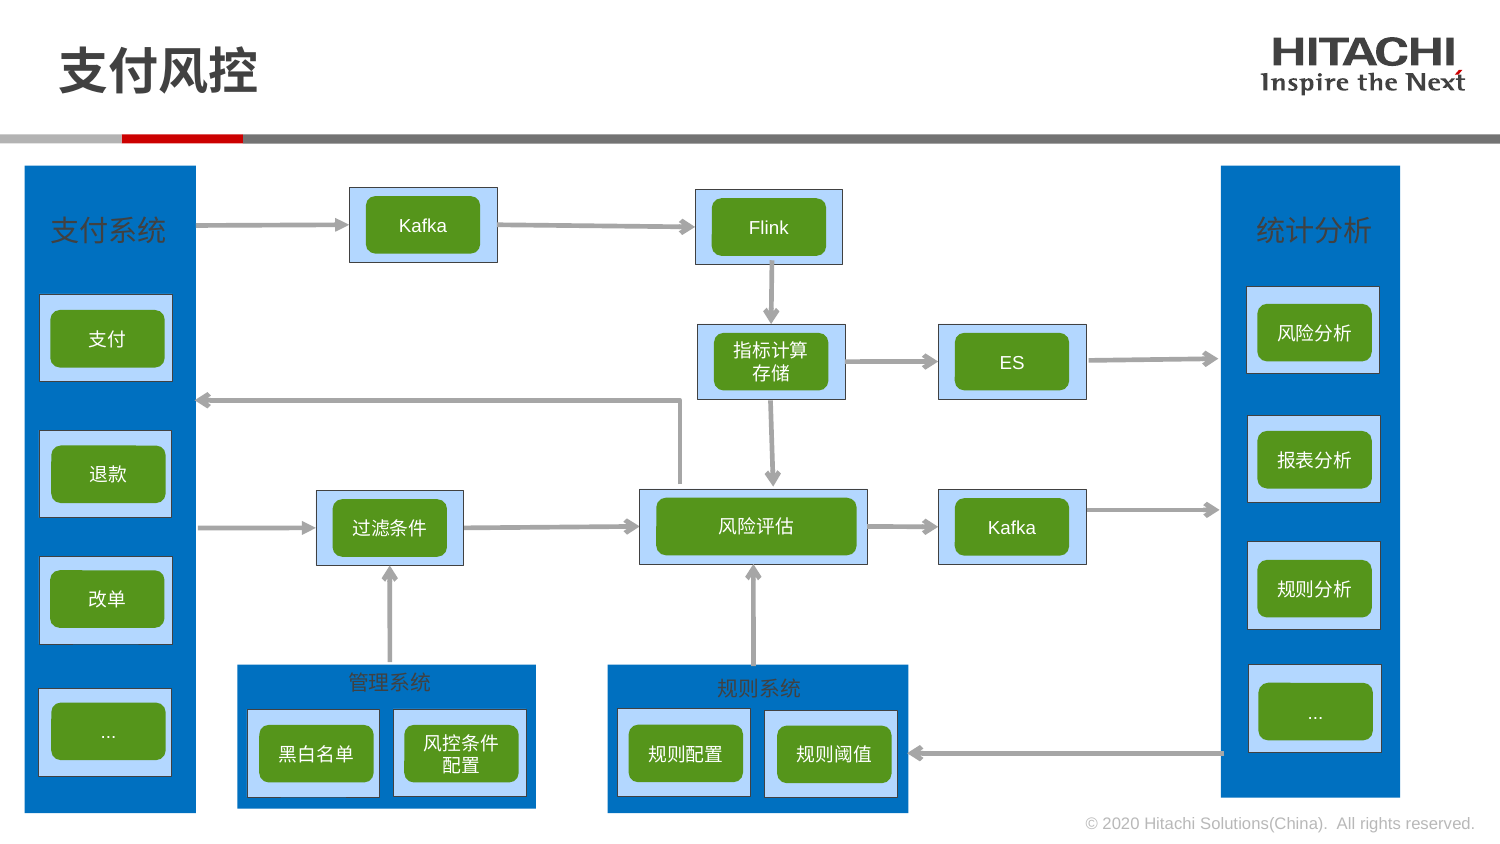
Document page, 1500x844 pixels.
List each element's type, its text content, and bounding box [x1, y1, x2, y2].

text_box [235, 663, 538, 811]
text_box [936, 322, 1088, 401]
text_box 规则系统 [703, 668, 816, 709]
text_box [770, 400, 774, 487]
text_box [36, 686, 174, 778]
text_box [638, 487, 869, 566]
text_box 风险评估 [654, 495, 859, 558]
text_box 退款 [49, 443, 168, 506]
text_box [37, 292, 174, 384]
text_box ES [952, 330, 1072, 393]
text_box ... [49, 700, 168, 763]
text_box 黑白名单 [257, 722, 376, 785]
text_box 统计分析 [1241, 205, 1388, 255]
text_box [693, 187, 845, 267]
text_box [695, 322, 847, 401]
text_box 过滤条件 [330, 497, 389, 559]
text_box 指标计算存储 [711, 330, 831, 393]
text_box [615, 707, 753, 798]
text_box [605, 663, 910, 815]
text_box 规则阈值 [775, 723, 894, 786]
text_box 支付 [48, 307, 167, 370]
text_box [763, 708, 900, 800]
text_box [23, 164, 198, 815]
text_box [1245, 540, 1382, 631]
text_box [394, 199, 480, 686]
text_box [37, 428, 174, 520]
text_box 风控条件配置 [402, 722, 521, 785]
text_box [1246, 663, 1383, 754]
text_box 报表分析 [1255, 428, 1374, 491]
text_box [1245, 284, 1382, 376]
text_box Kafka [363, 193, 482, 256]
text_box [1219, 164, 1402, 800]
text_box ... [1256, 680, 1375, 743]
text_box [314, 488, 389, 568]
text_box 规则分析 [1255, 557, 1374, 620]
text_box [391, 707, 528, 798]
text_box 风险分析 [1255, 301, 1374, 364]
text_box 支付系统 [35, 205, 183, 255]
text_box [37, 554, 174, 646]
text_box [496, 223, 696, 227]
text_box [347, 185, 499, 264]
text_box 改单 [47, 568, 167, 630]
text_box 规则配置 [626, 722, 746, 785]
text_box [245, 707, 382, 799]
title 支付风控 [43, 20, 885, 129]
text_box 管理系统 [333, 662, 447, 702]
text_box [936, 487, 1088, 566]
text_box [1245, 413, 1382, 505]
text_box Flink [709, 196, 829, 258]
text_box Kafka [952, 495, 1072, 558]
